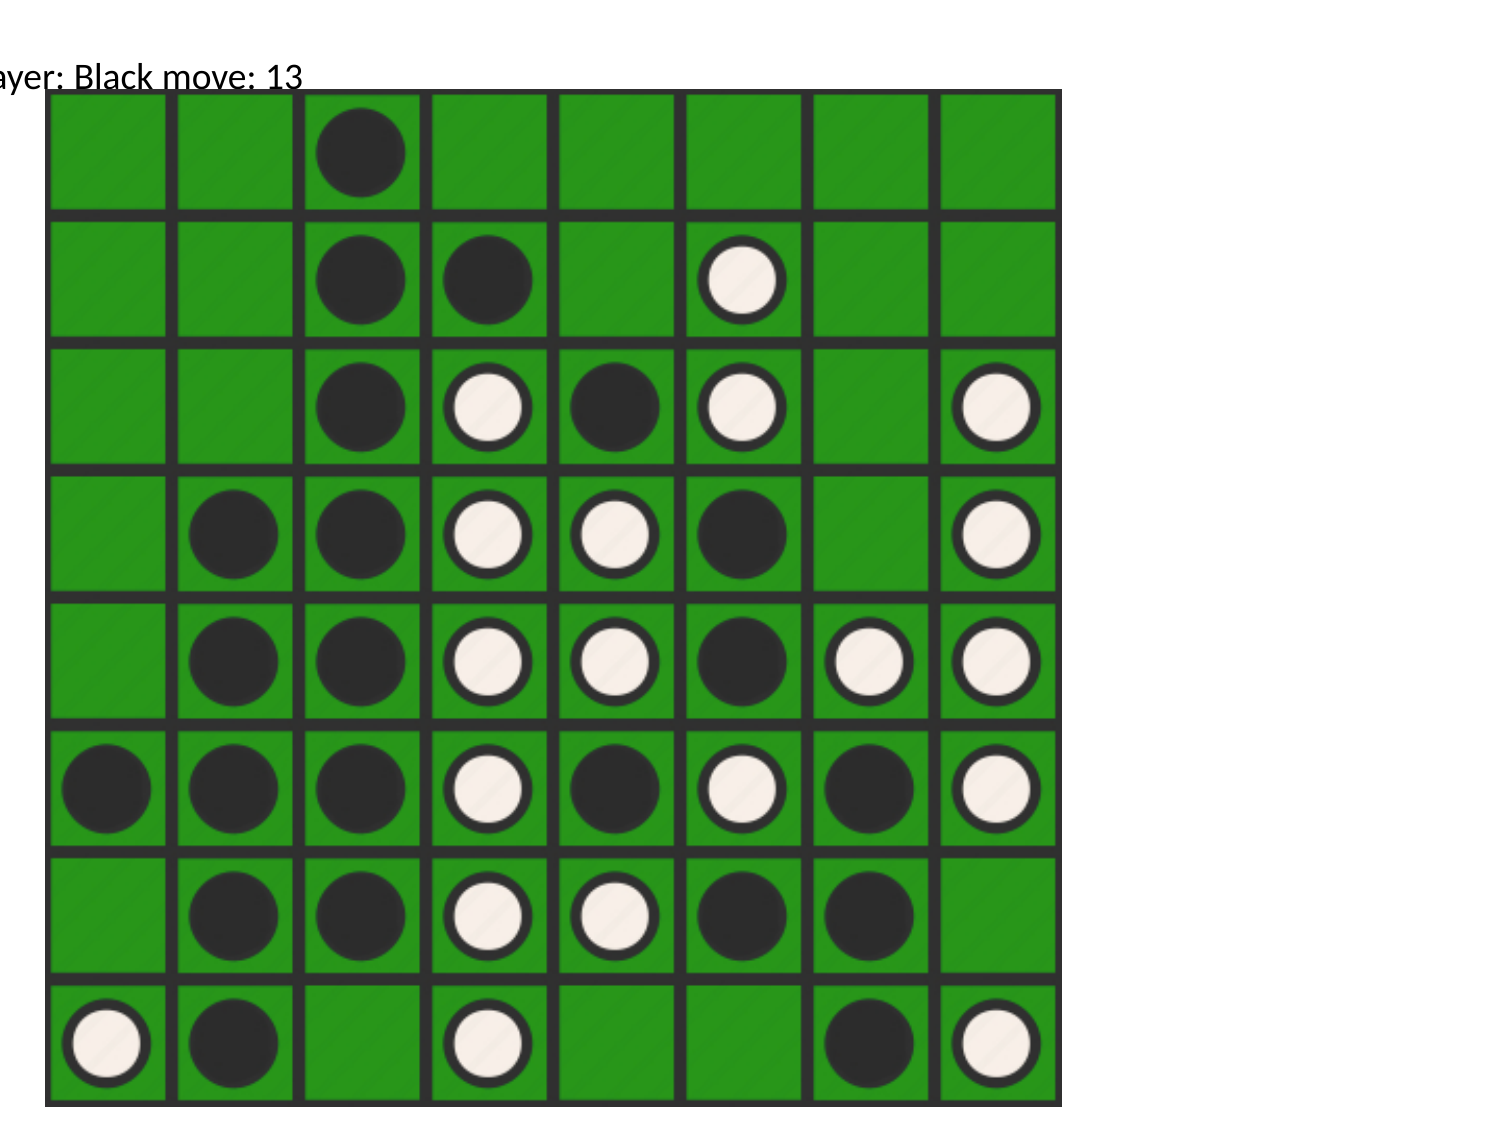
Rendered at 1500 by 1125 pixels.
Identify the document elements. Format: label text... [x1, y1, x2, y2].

picture [44, 89, 1062, 1107]
text_box turn: 37 player: Black move: 13 [0, 44, 319, 105]
